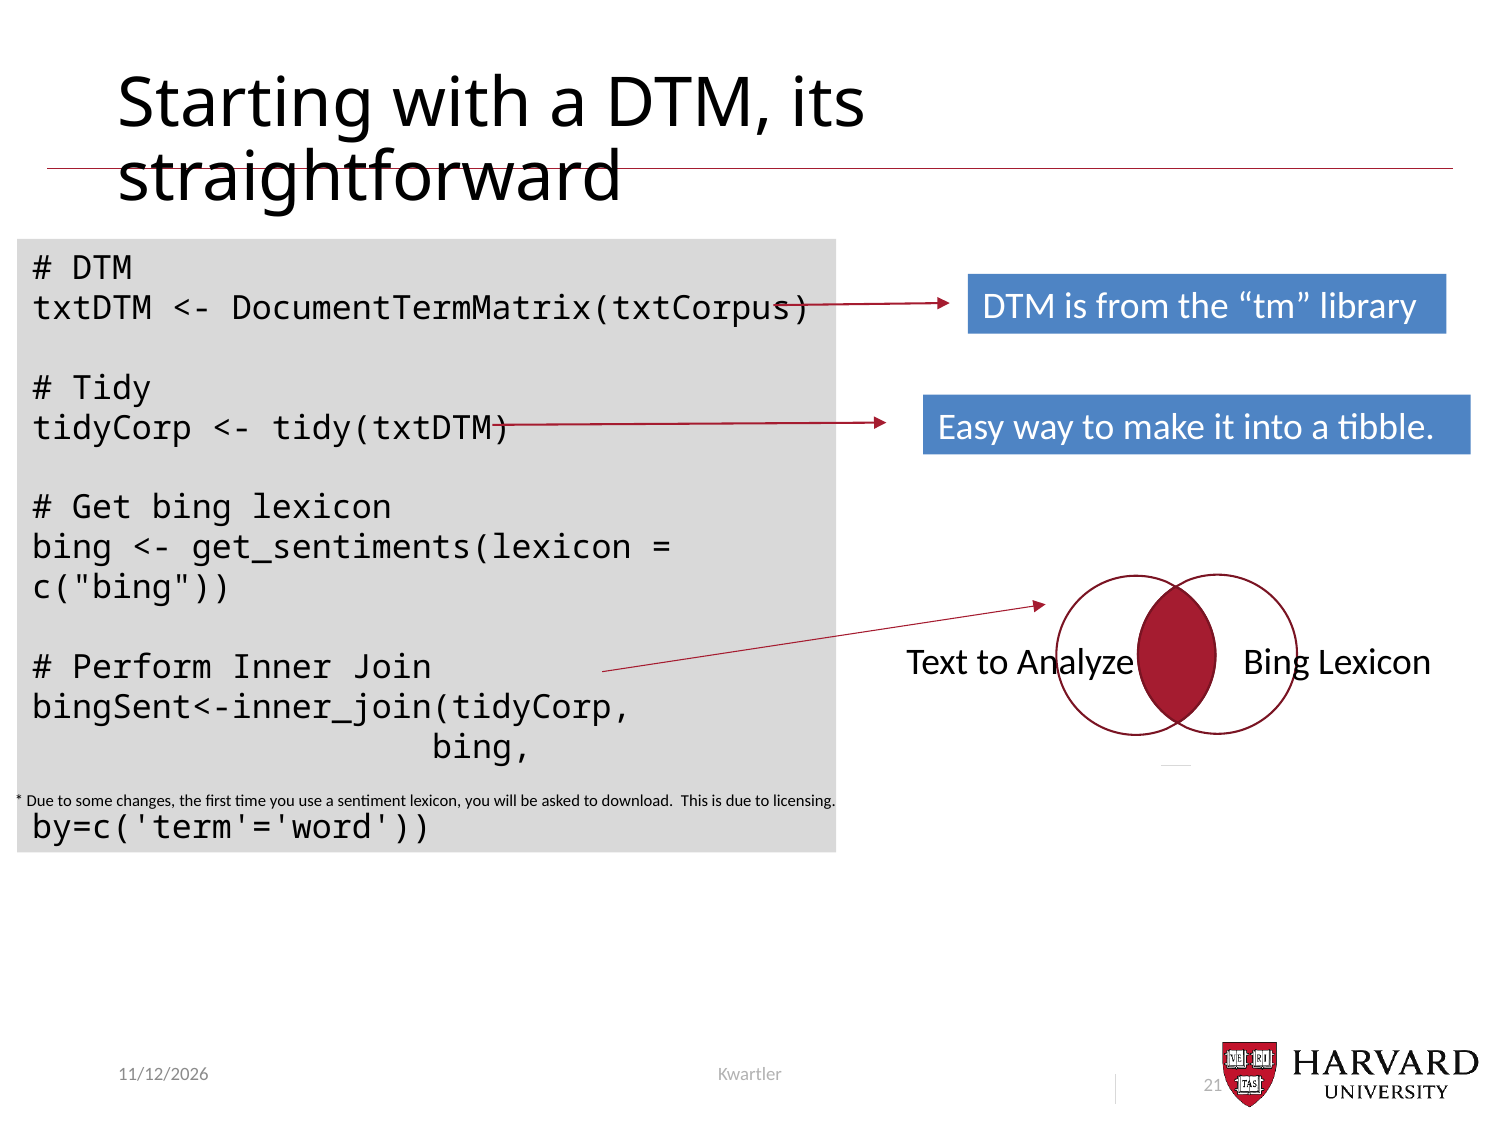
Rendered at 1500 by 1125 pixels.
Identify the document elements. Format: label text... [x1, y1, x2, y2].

text_box Easy way to make it into a tibble. [923, 394, 1471, 455]
title Starting with a DTM, its straightforward [103, 59, 1397, 157]
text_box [773, 302, 950, 306]
text_box # DTM txtDTM <- DocumentTermMatrix(txtCorpus) # Tidy tidyCorp <- tidy(txtDTM) # Get bing lexicon bing <- get_sentiments(lexicon = c("bing")) # Perform Inner Join bingSent<-inner_join(tidyCorp, bing, by=c('term'='word')) [17, 817, 837, 853]
footer Kwartler [496, 1042, 1004, 1103]
text_box Bing Lexicon [1298, 629, 1447, 690]
slide_number 21 [1188, 1042, 1330, 1103]
text_box # DTM txtDTM <- DocumentTermMatrix(txtCorpus) # Tidy tidyCorp <- tidy(txtDTM) # Get bing lexicon bing <- get_sentiments(lexicon = c("bing")) # Perform Inner Join bingSent<-inner_join(tidyCorp, bing, by=c('term'='word')) [17, 238, 837, 781]
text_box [602, 604, 1046, 672]
text_box DTM is from the “tm” library [967, 273, 1447, 334]
text_box * Due to some changes, the first time you use a sentiment lexicon, you will be asked to download. This is due to licensing. [0, 781, 905, 817]
text_box Text to Analyze [891, 629, 1056, 690]
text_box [1056, 574, 1298, 735]
picture [1200, 1024, 1500, 1125]
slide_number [103, 1042, 441, 1103]
